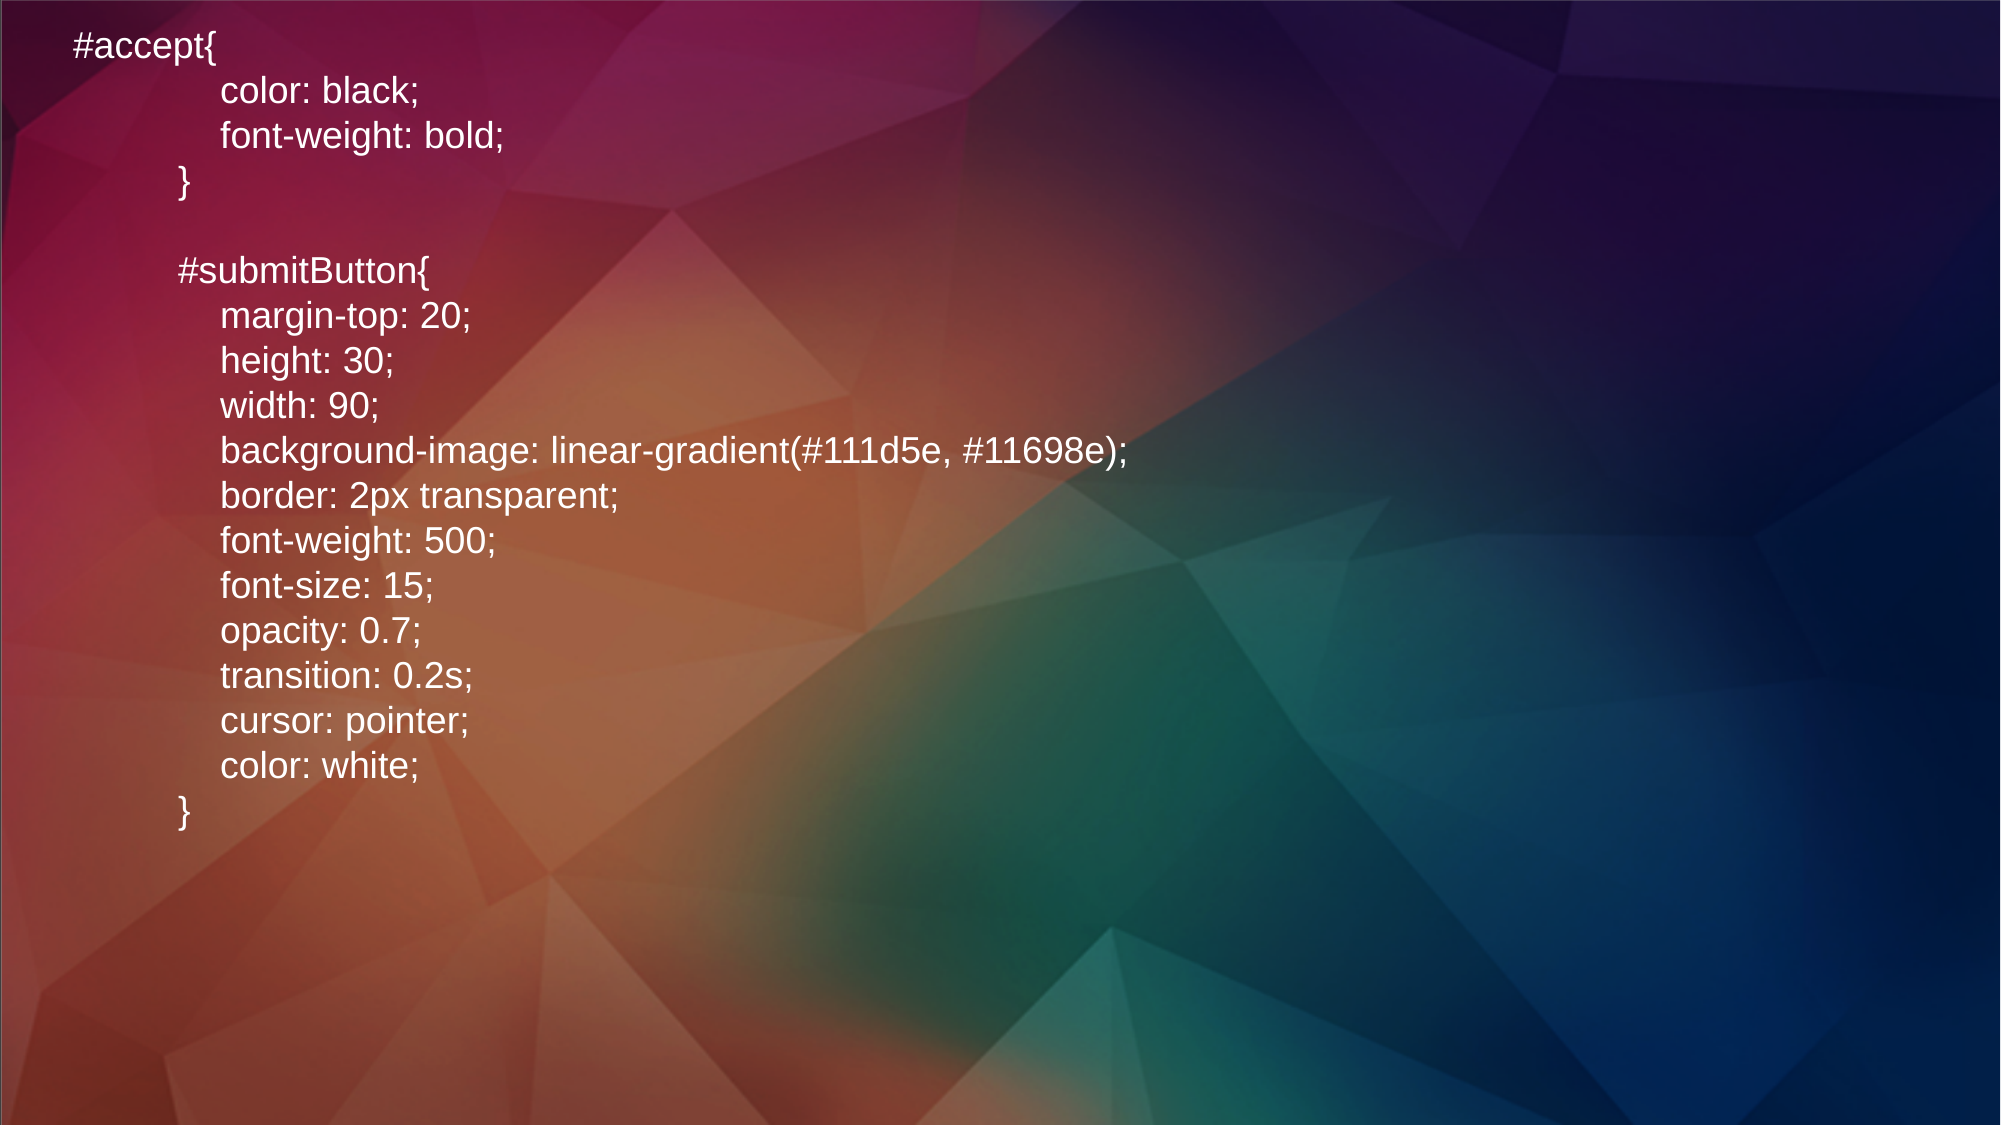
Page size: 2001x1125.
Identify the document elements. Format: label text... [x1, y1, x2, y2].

text_box #accept{ color: black; font-weight: bold; } #submitButton{ margin-top: 20; height: 30; width: 90; background-image: linear-gradient(#111d5e, #11698e); border: 2px transparent; font-weight: 500; font-size: 15; opacity: 0.7; transition: 0.2s; cursor: pointer; color: white; } [47, 13, 1957, 929]
picture [3, 1, 2001, 1125]
